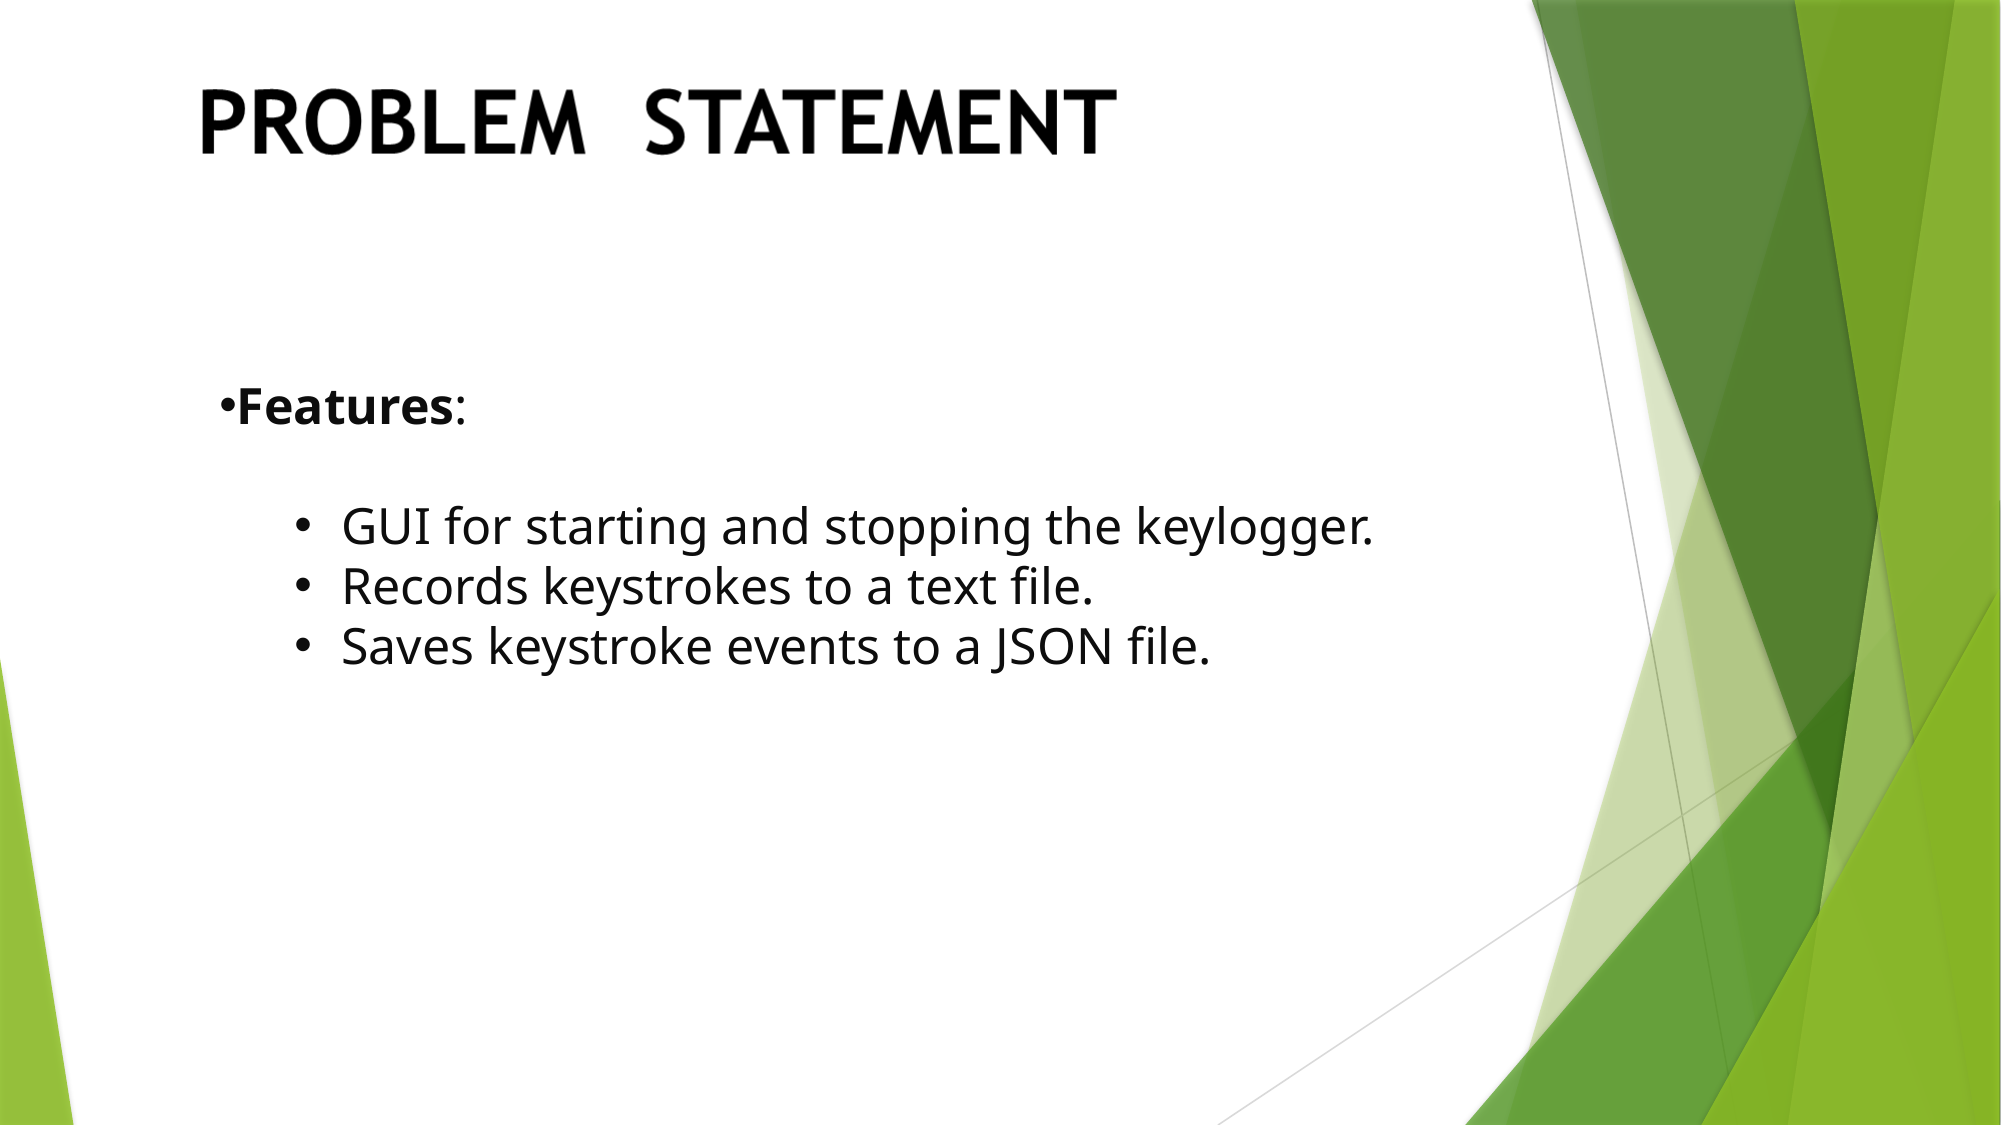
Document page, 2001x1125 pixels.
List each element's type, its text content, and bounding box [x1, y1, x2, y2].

picture [142, 39, 1172, 229]
text_box Features: GUI for starting and stopping the keylogger. Records keystrokes to a text file. Saves keystroke events to a JSON file. [204, 367, 1855, 682]
